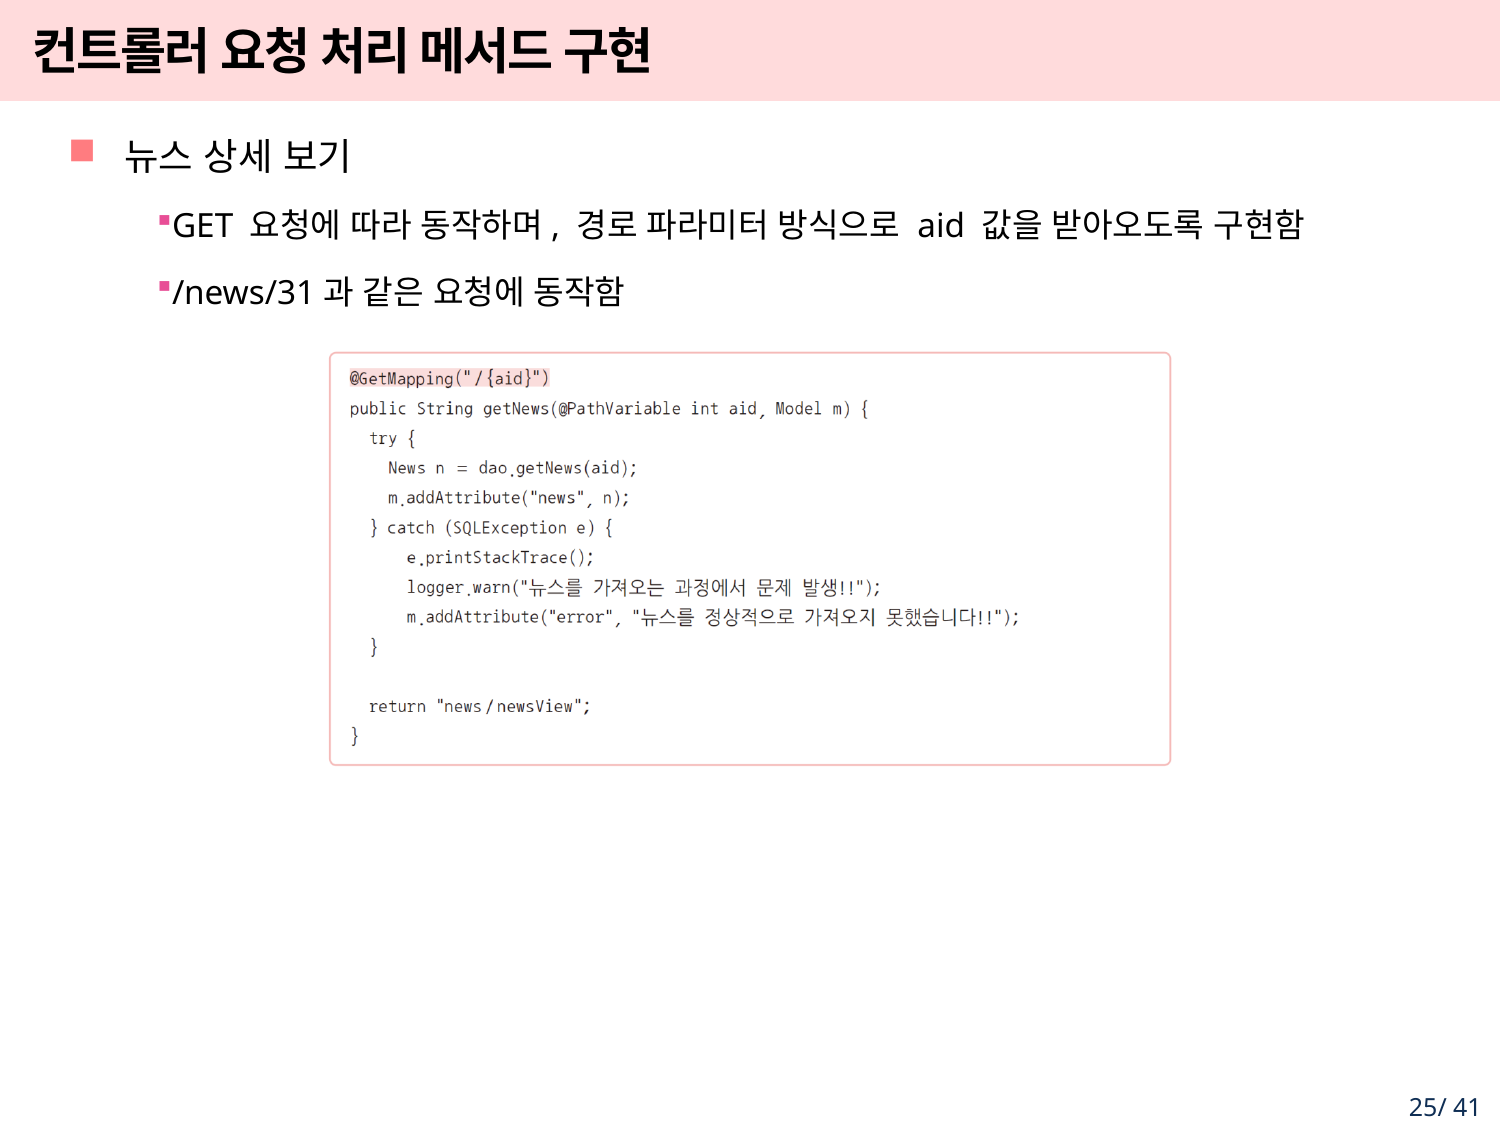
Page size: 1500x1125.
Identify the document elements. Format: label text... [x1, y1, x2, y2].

picture [326, 349, 1174, 770]
title 컨트롤러 요청 처리 메서드 구현 [17, 10, 1295, 89]
list 뉴스 상세 보기 GET 요청에 따라 동작하며, 경로 파라미터 방식으로 aid 값을 받아오도록 구현함 /news/31과 같은 요청에 동작함 [53, 125, 1425, 1005]
